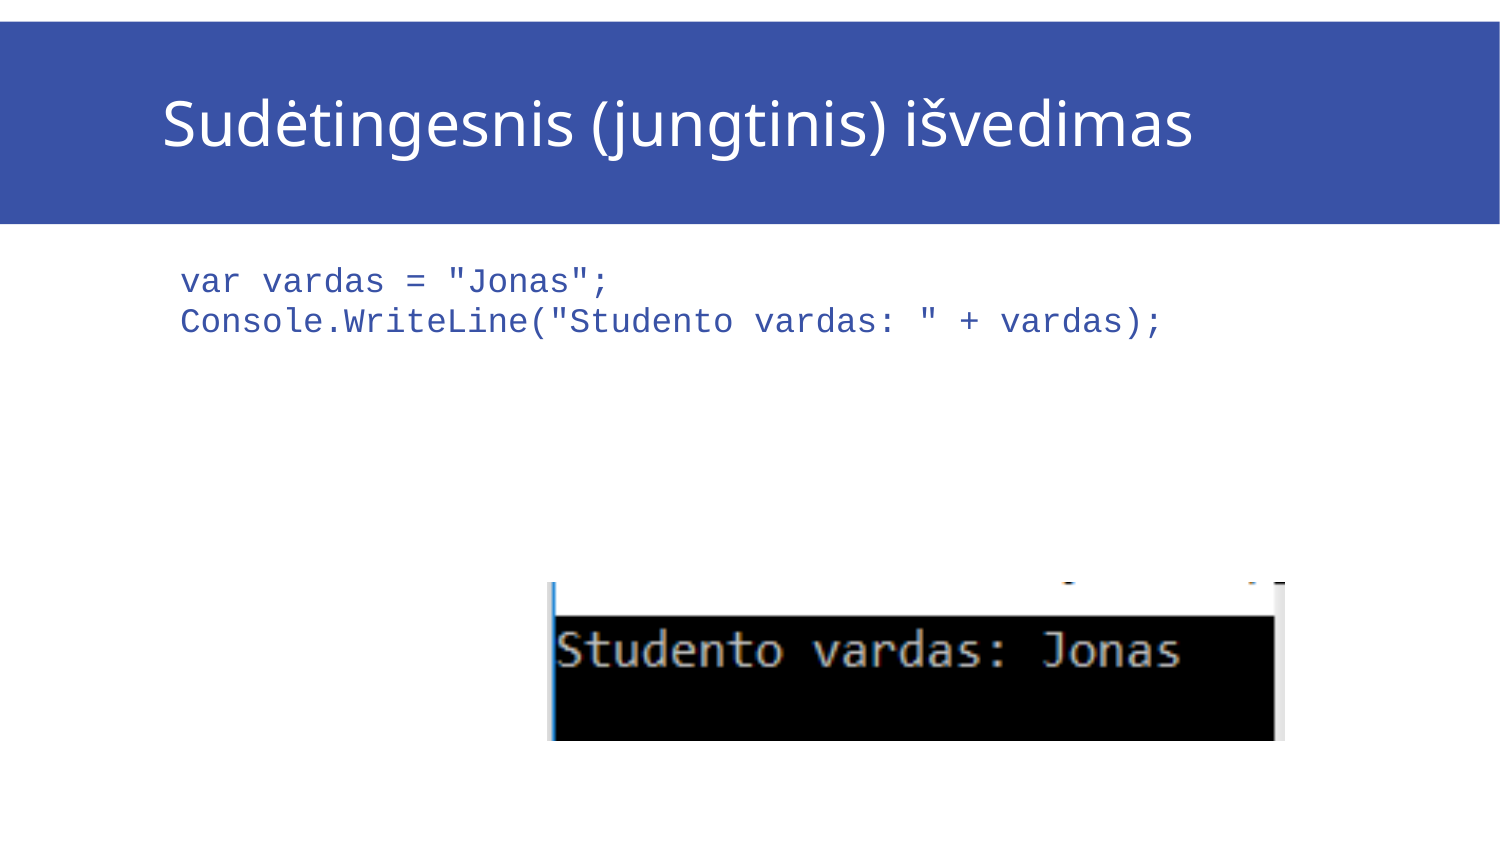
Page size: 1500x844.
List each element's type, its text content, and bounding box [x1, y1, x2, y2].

title Sudėtingesnis (jungtinis) išvedimas [147, 34, 1352, 221]
picture [546, 582, 1286, 741]
list var vardas = "Jonas"; Console.WriteLine("Studento vardas: " + vardas); [147, 247, 1352, 765]
